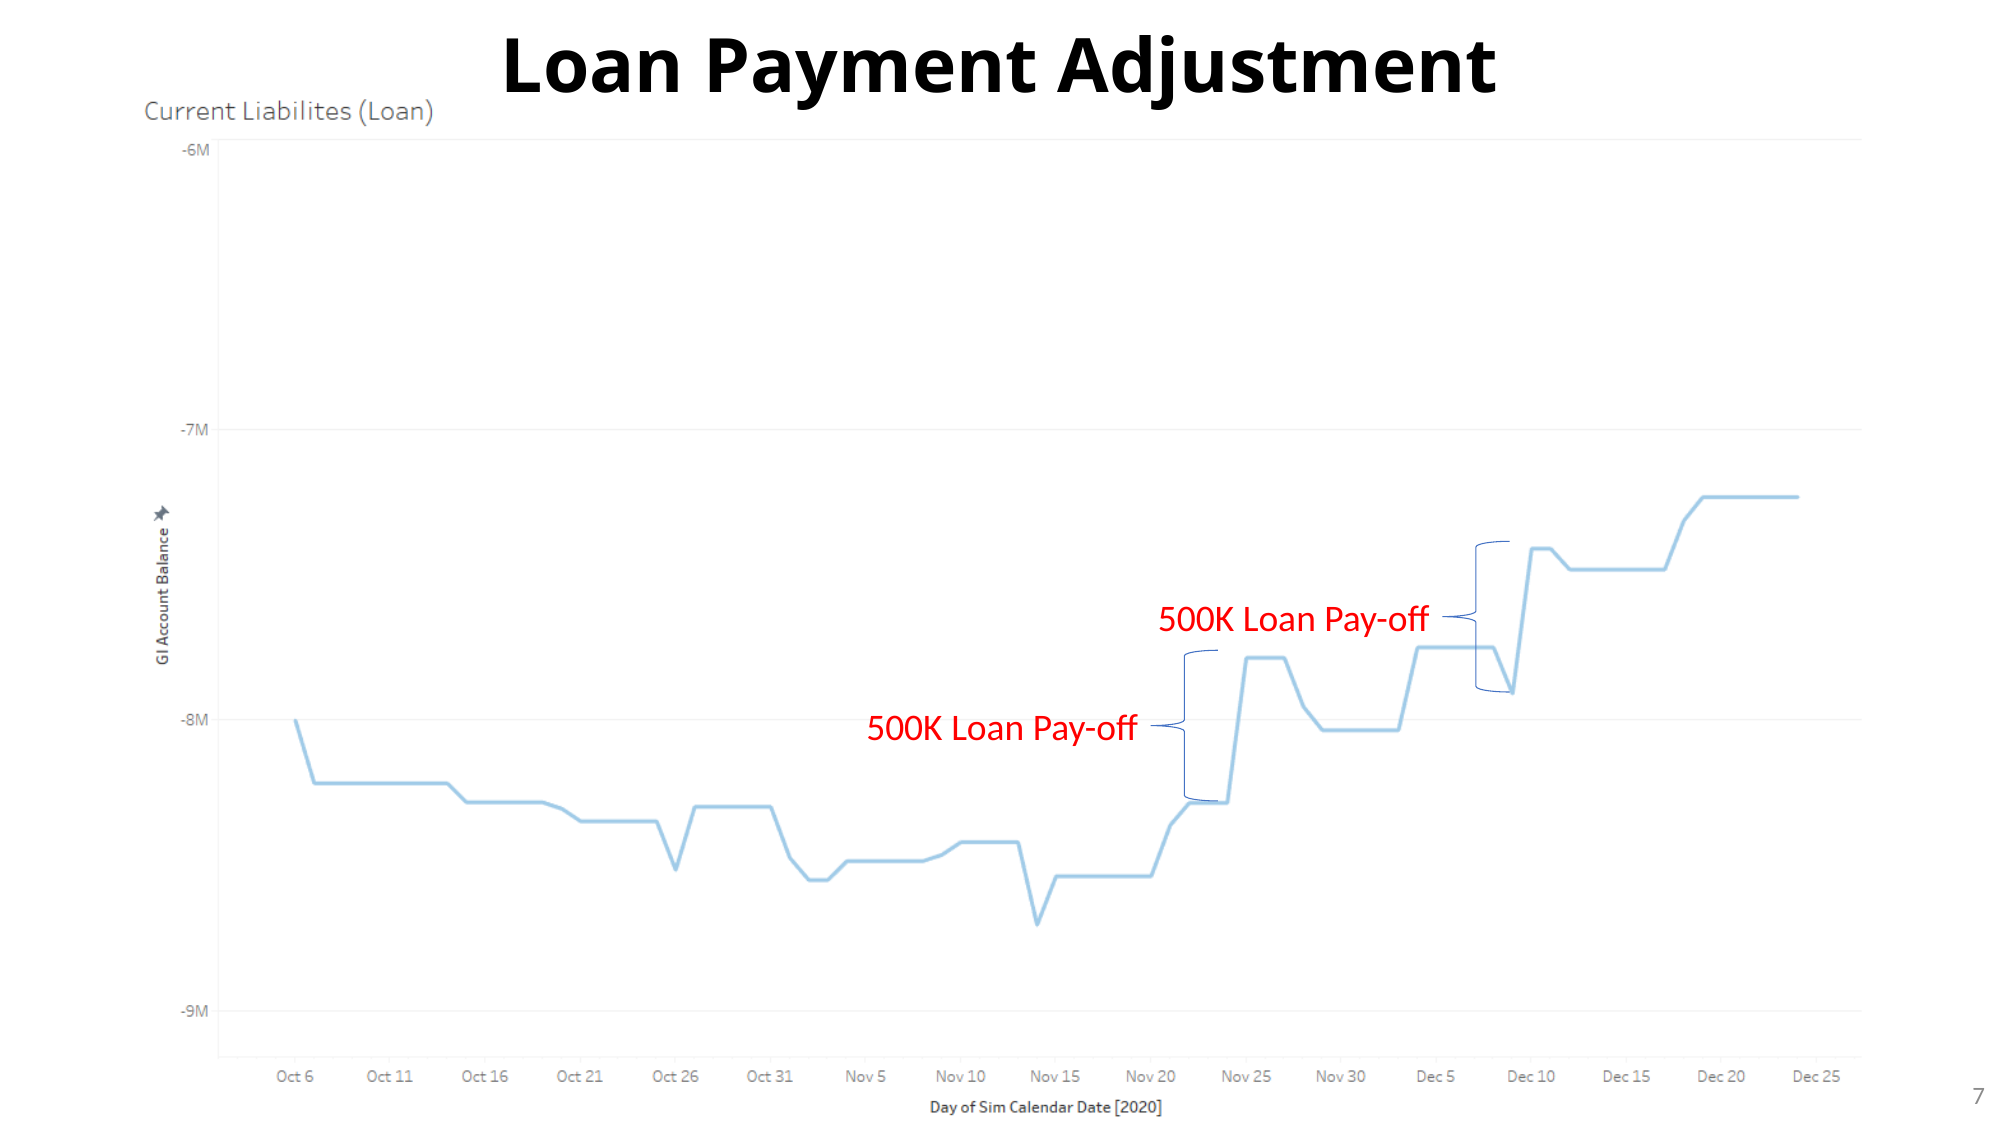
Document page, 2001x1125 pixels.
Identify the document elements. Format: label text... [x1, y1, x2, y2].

title Loan Payment Adjustment [137, 0, 1863, 137]
slide_number 7 [1862, 1065, 2000, 1125]
picture [140, 93, 1862, 1125]
